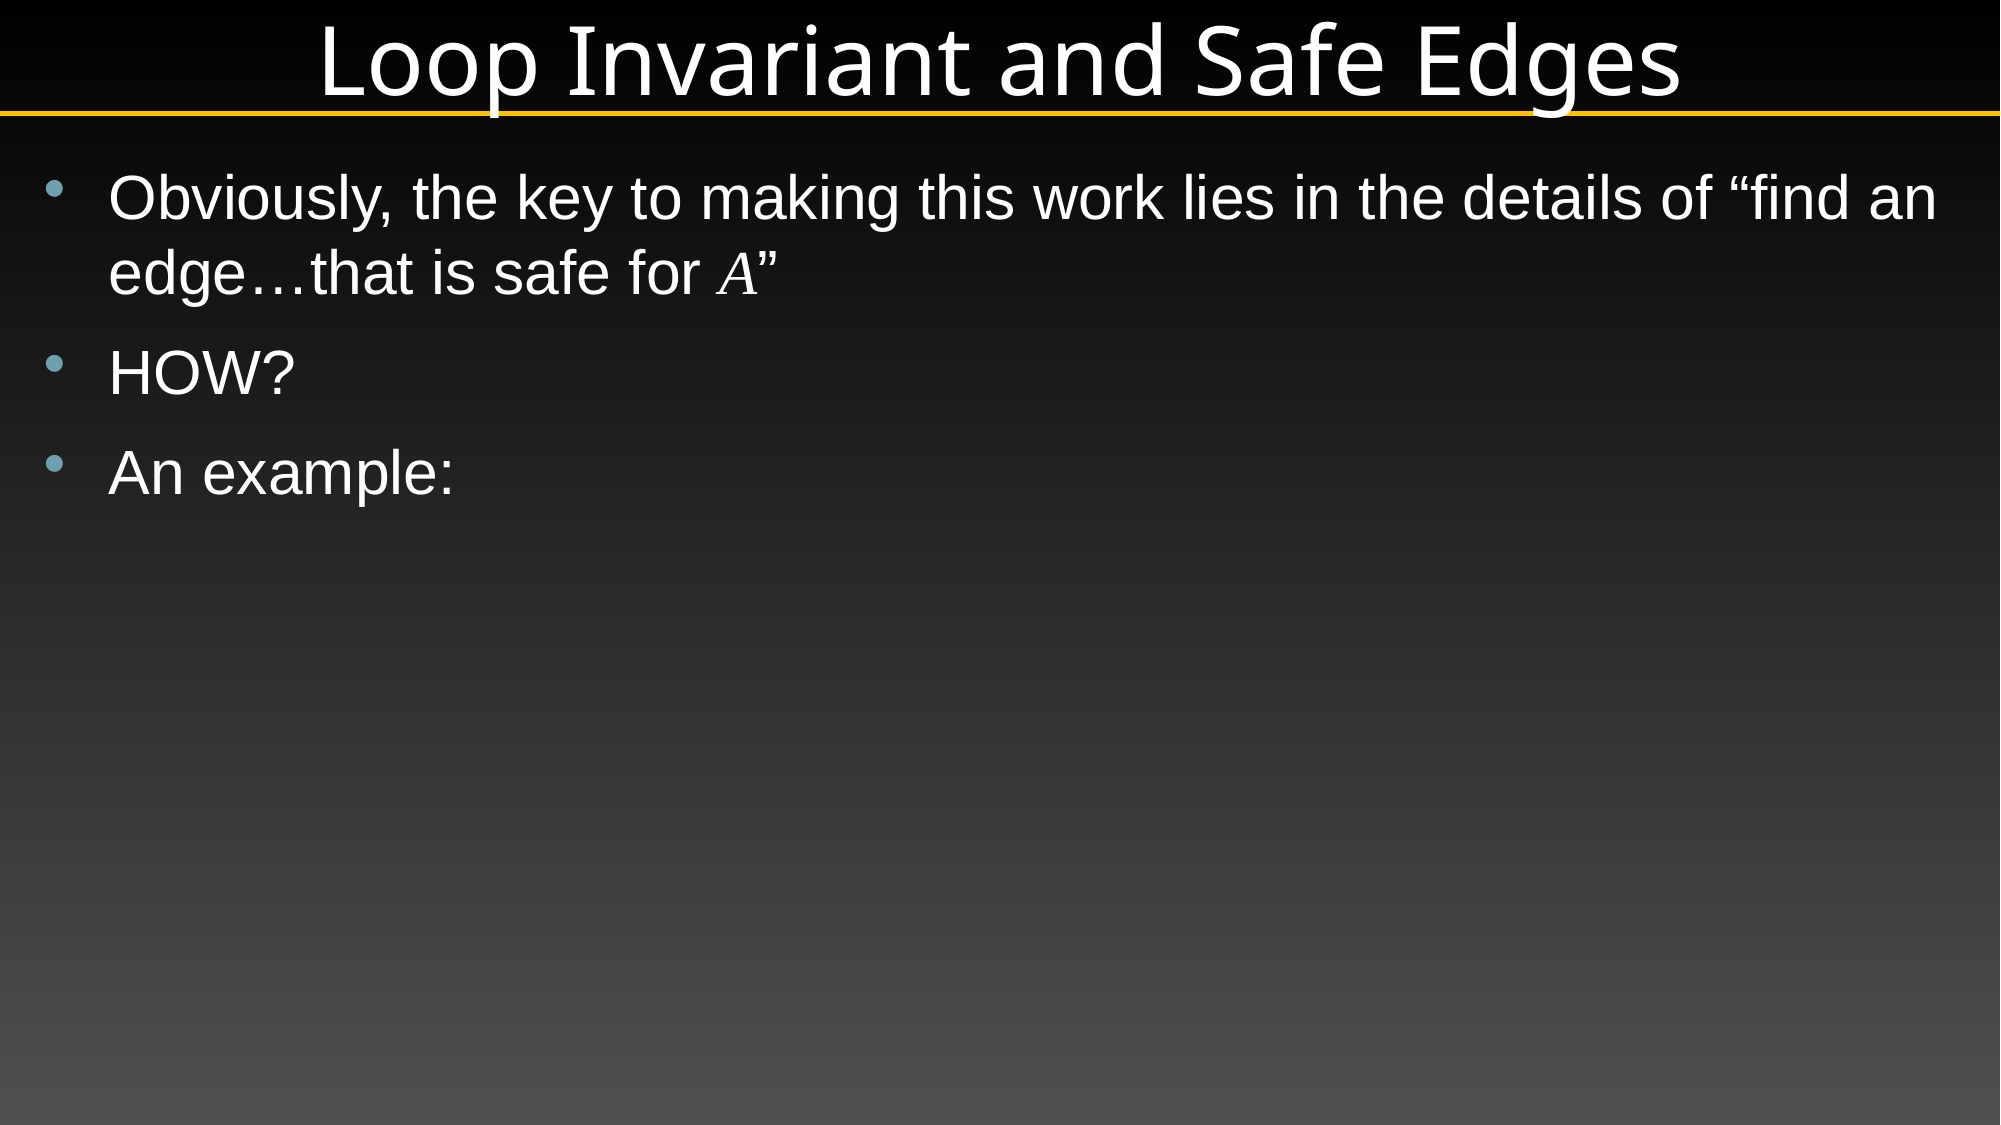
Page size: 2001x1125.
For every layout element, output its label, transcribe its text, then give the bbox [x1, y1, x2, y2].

list Obviously, the key to making this work lies in the details of “find an edge…that is safe for A” HOW? An example: [24, 149, 1976, 1069]
title Loop Invariant and Safe Edges [0, 0, 2000, 114]
